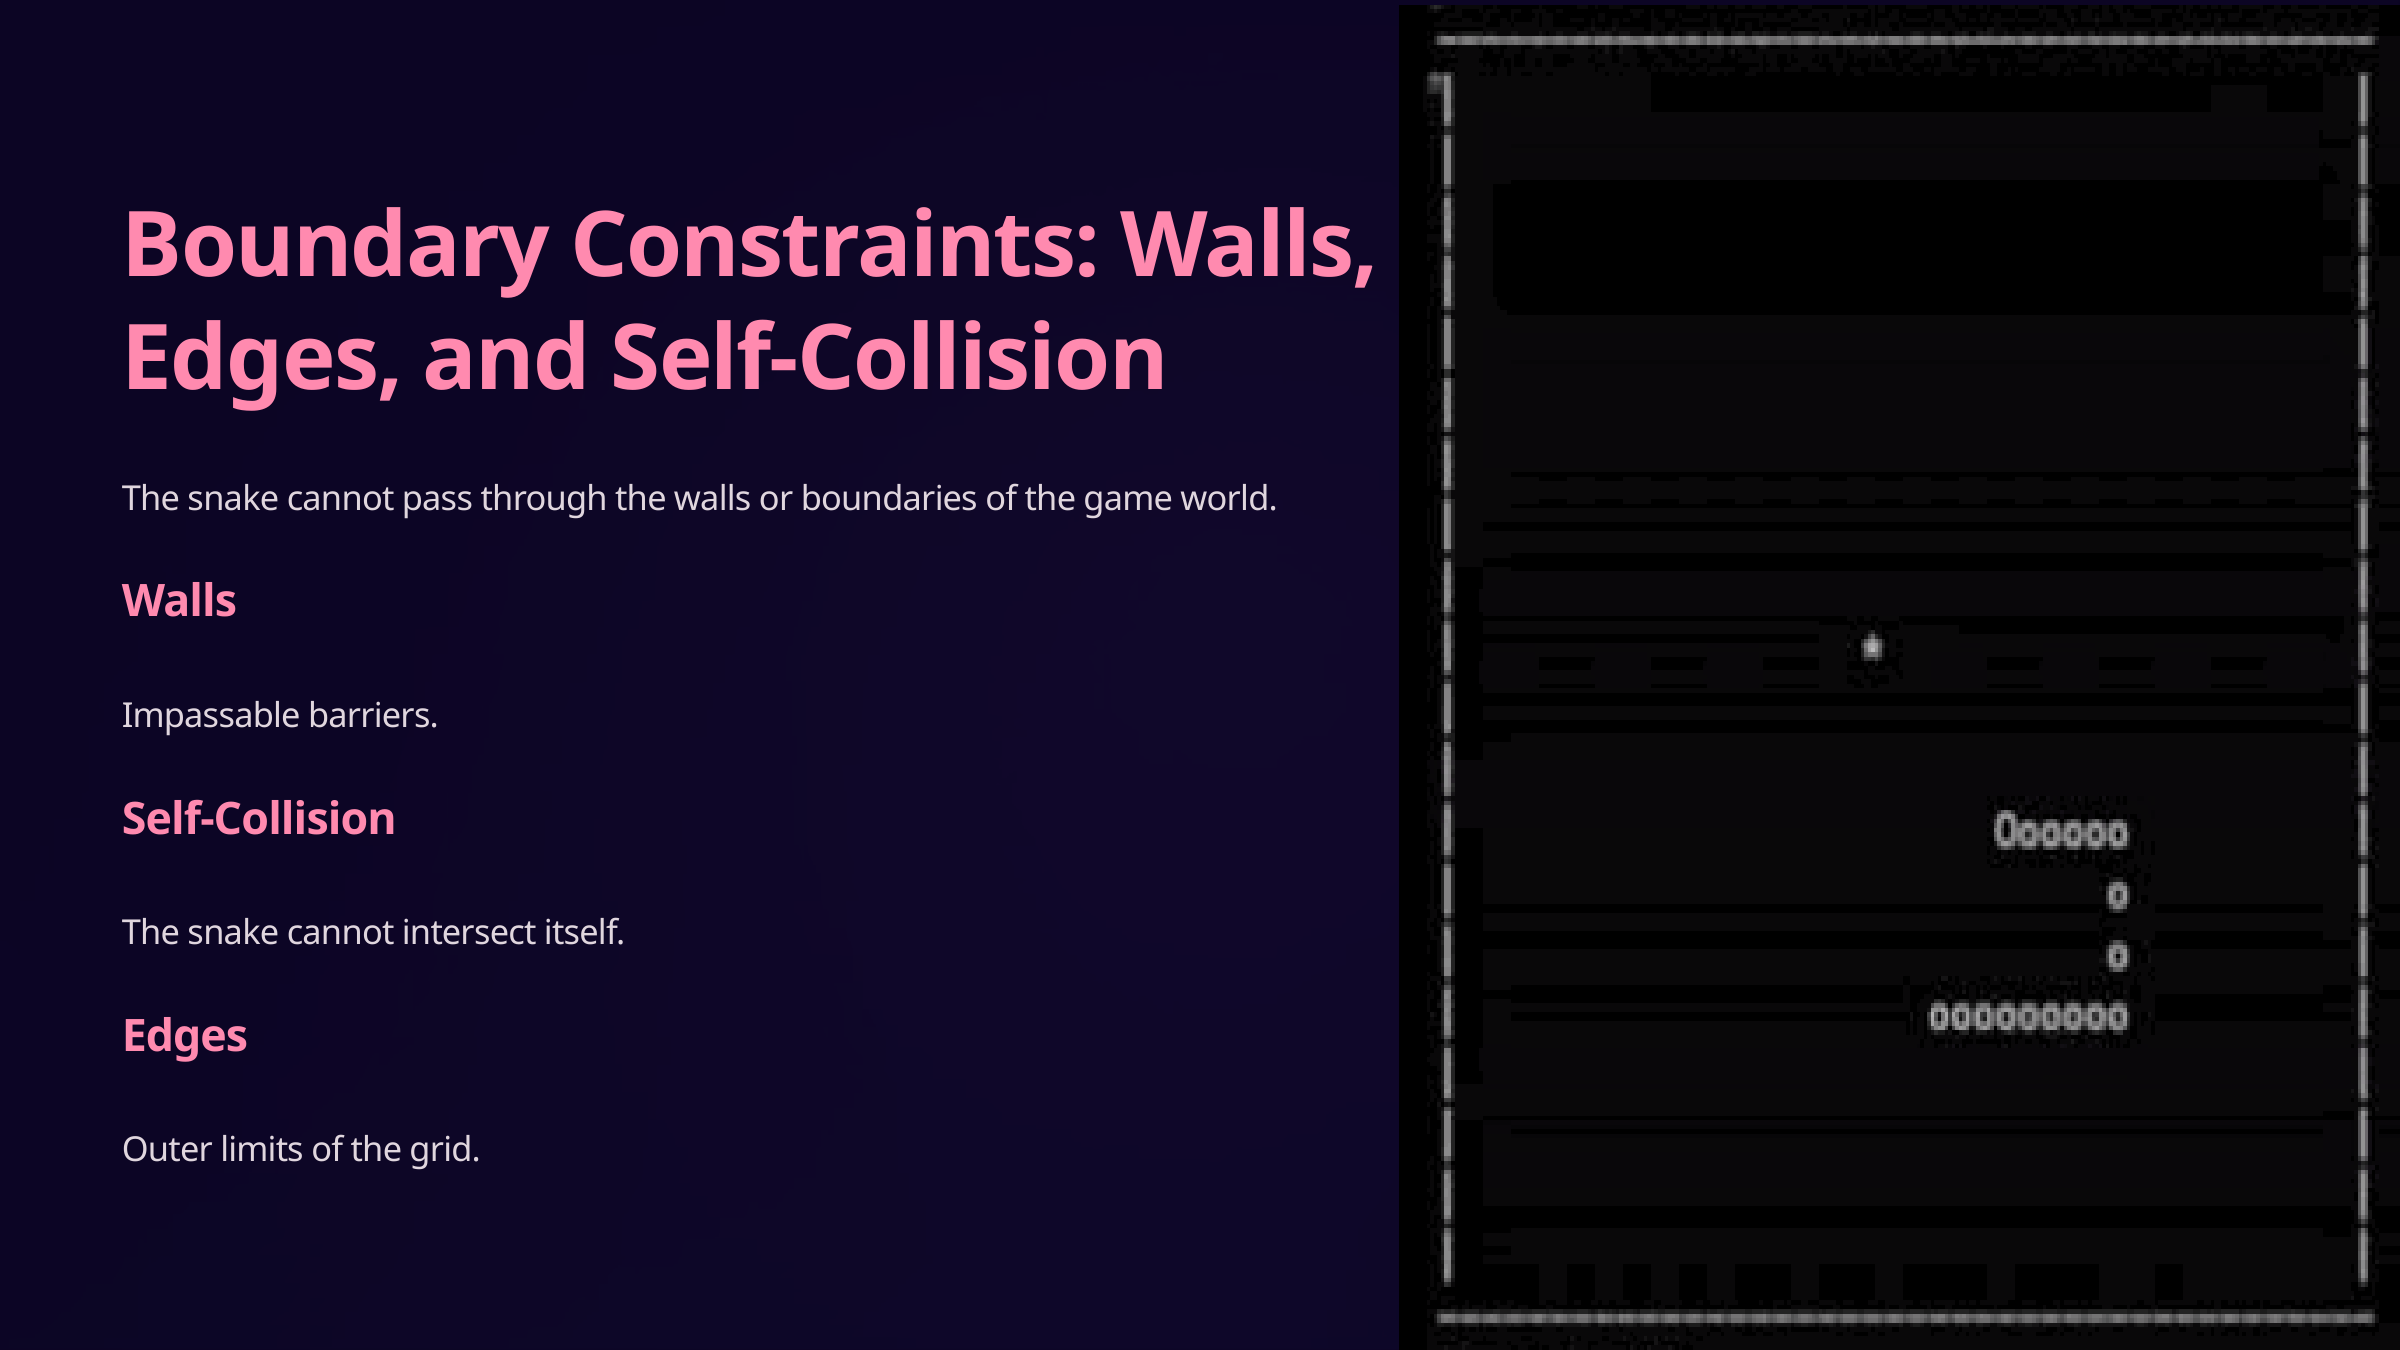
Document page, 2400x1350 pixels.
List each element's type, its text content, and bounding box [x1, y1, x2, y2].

text_box Boundary Constraints: Walls, Edges, and Self-Collision [121, 180, 1379, 410]
text_box The snake cannot intersect itself. [121, 896, 1379, 952]
picture [1399, 5, 2400, 1350]
text_box Impassable barriers. [121, 678, 1379, 735]
text_box Outer limits of the grid. [121, 1113, 1379, 1170]
text_box The snake cannot pass through the walls or boundaries of the game world. [121, 461, 1379, 518]
text_box Walls [121, 569, 579, 627]
text_box Self-Collision [121, 786, 579, 844]
text_box Edges [121, 1004, 579, 1062]
